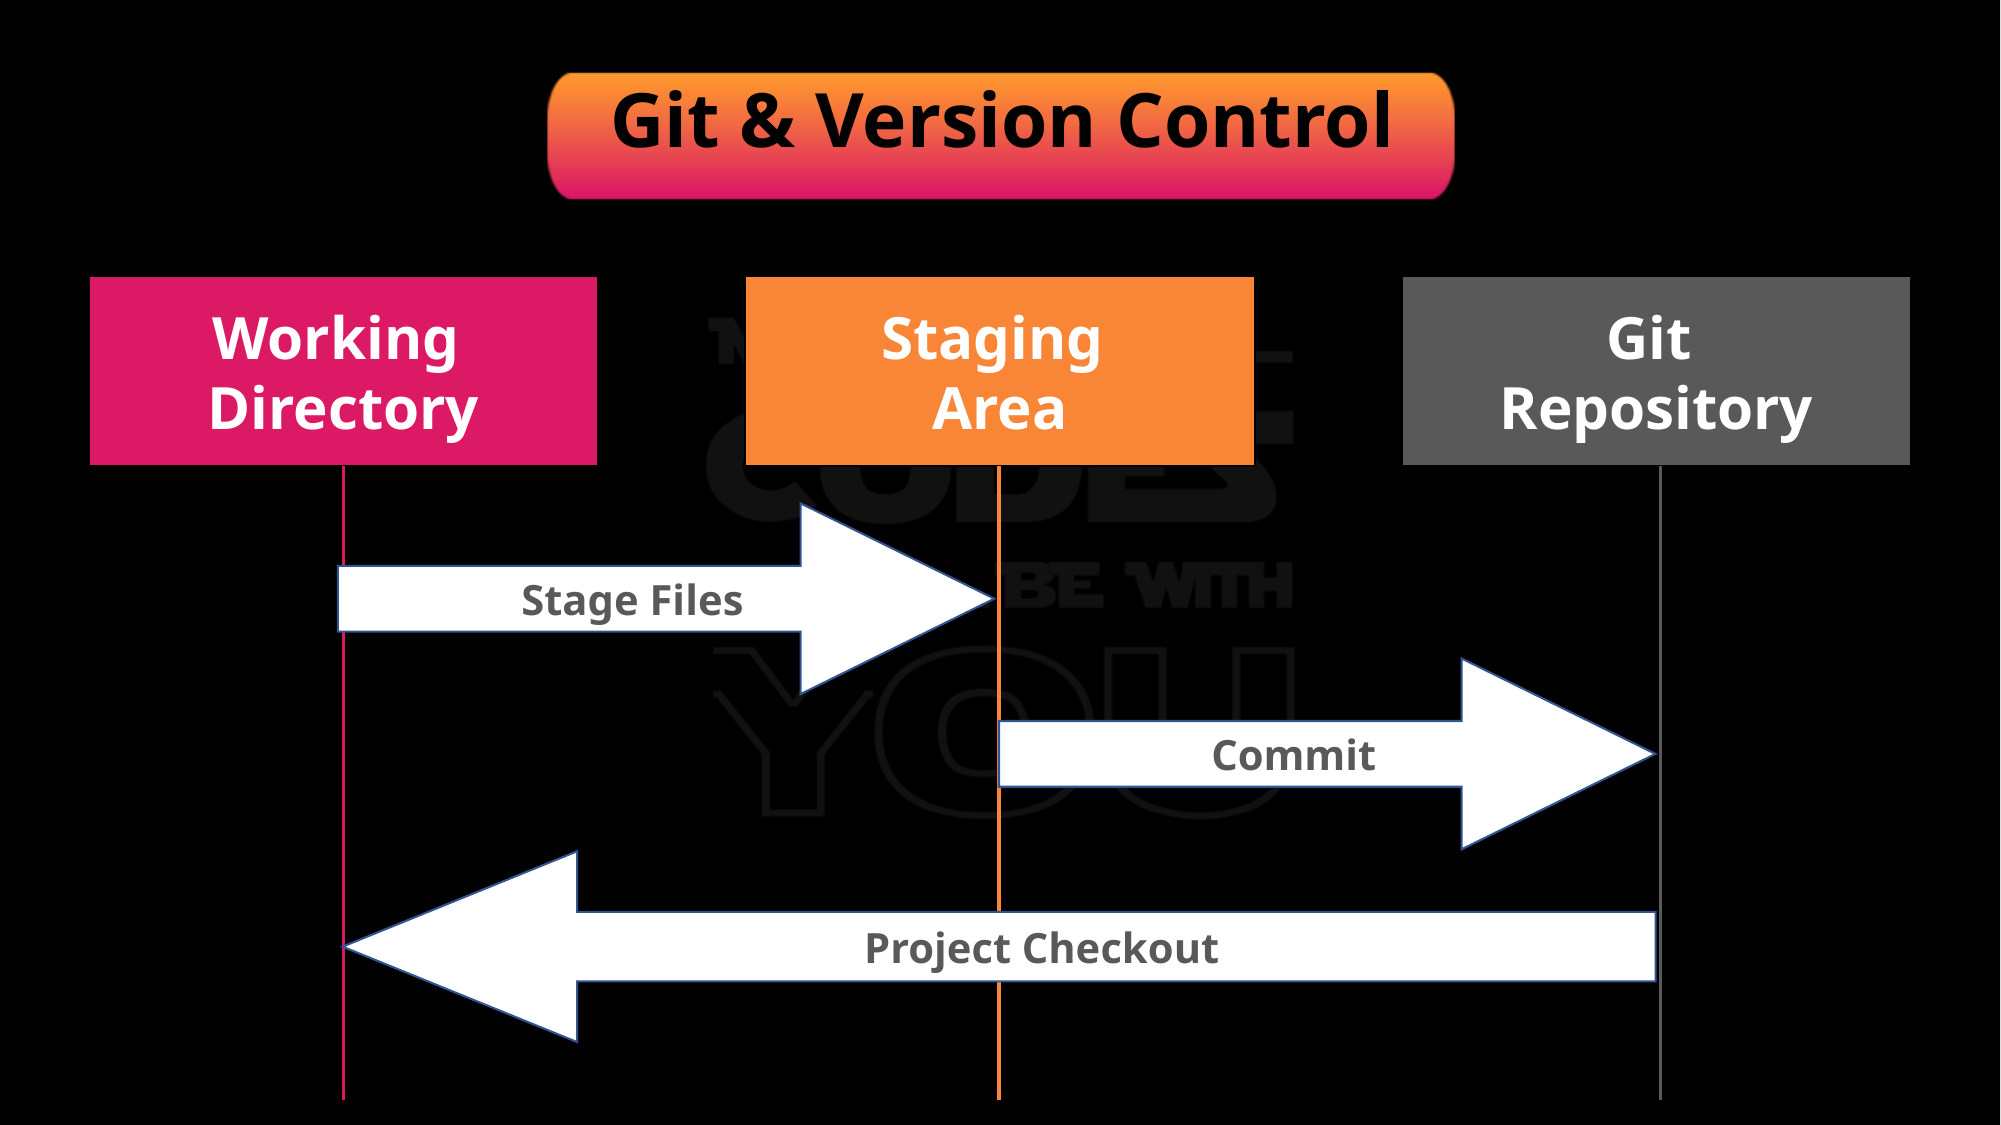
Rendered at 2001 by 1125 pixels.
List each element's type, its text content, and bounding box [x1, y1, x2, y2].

text_box Project Checkout [1000, 910, 1657, 983]
text_box Stage Files [344, 501, 997, 696]
text_box Git Repository [1401, 275, 1912, 467]
title Git & Version Control [522, 59, 1484, 180]
text_box Project Checkout [344, 849, 999, 1044]
text_box Working Directory [88, 275, 599, 467]
text_box Commit [1000, 656, 1658, 851]
picture [0, 0, 2001, 1125]
text_box Staging Area [744, 275, 1256, 467]
text_box Stage Files [336, 564, 343, 633]
